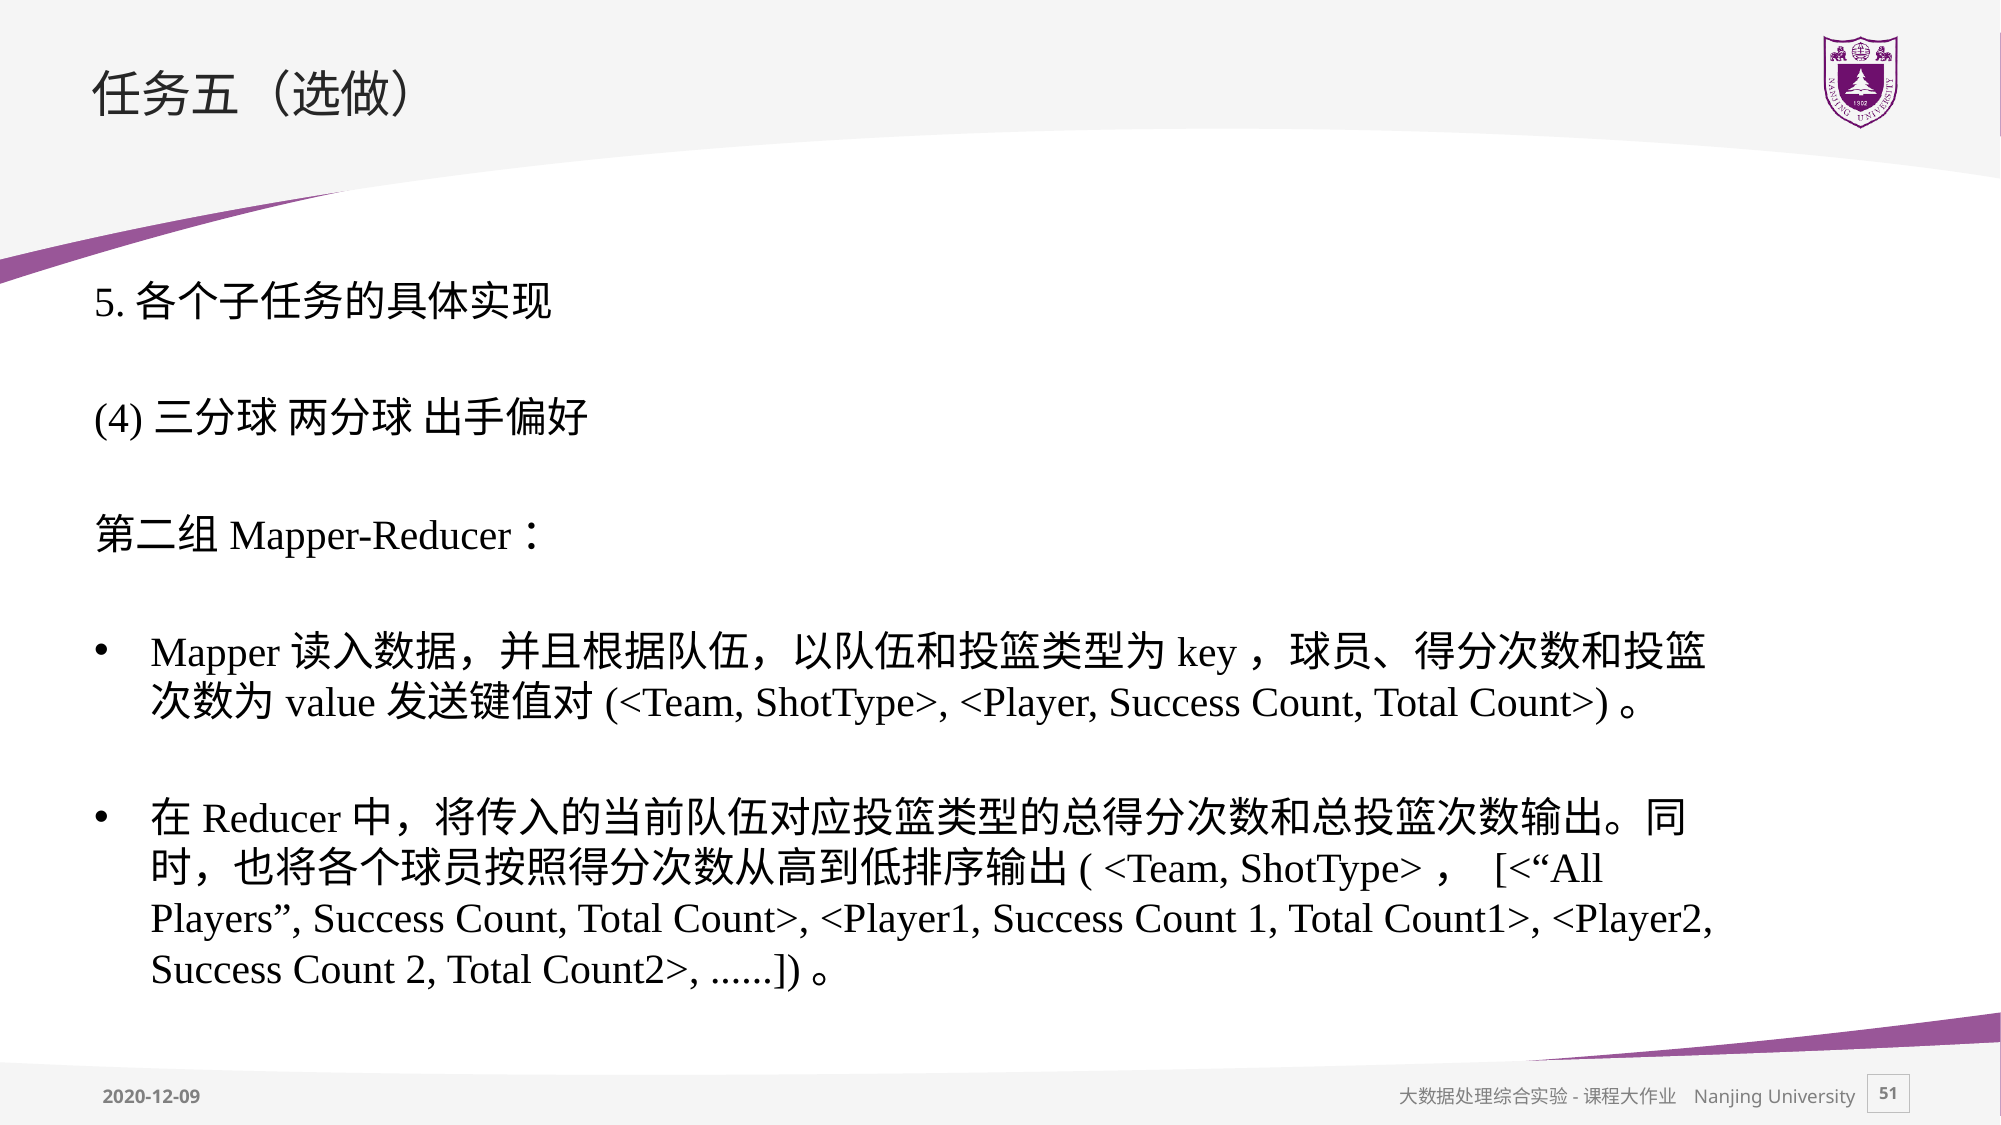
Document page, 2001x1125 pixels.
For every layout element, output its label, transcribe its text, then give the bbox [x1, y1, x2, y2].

title 任务五（选做） [79, 57, 1880, 146]
picture [1812, 33, 1909, 130]
text_box 5.各个子任务的具体实现 (4)三分球 两分球 出手偏好 第二组Mapper-Reducer： Mapper读入数据，并且根据队伍，以队伍和投篮类型为key，球员、得分次数和投篮次数为value发送键值对(<Team, ShotType>, <Player, Success Count, Total Count>)。 在Reducer中，将传入的当前队伍对应投篮类型的总得分次数和总投篮次数输出。同时，也将各个球员按照得分次数从高到低排序输出( <Team, ShotType>， [<“All Players”, Success Count, Total Count>, <Player1, Success Count 1, Total Count1>, <Player2, Success Count 2, Total Count2>, ......])。 [79, 266, 1748, 965]
